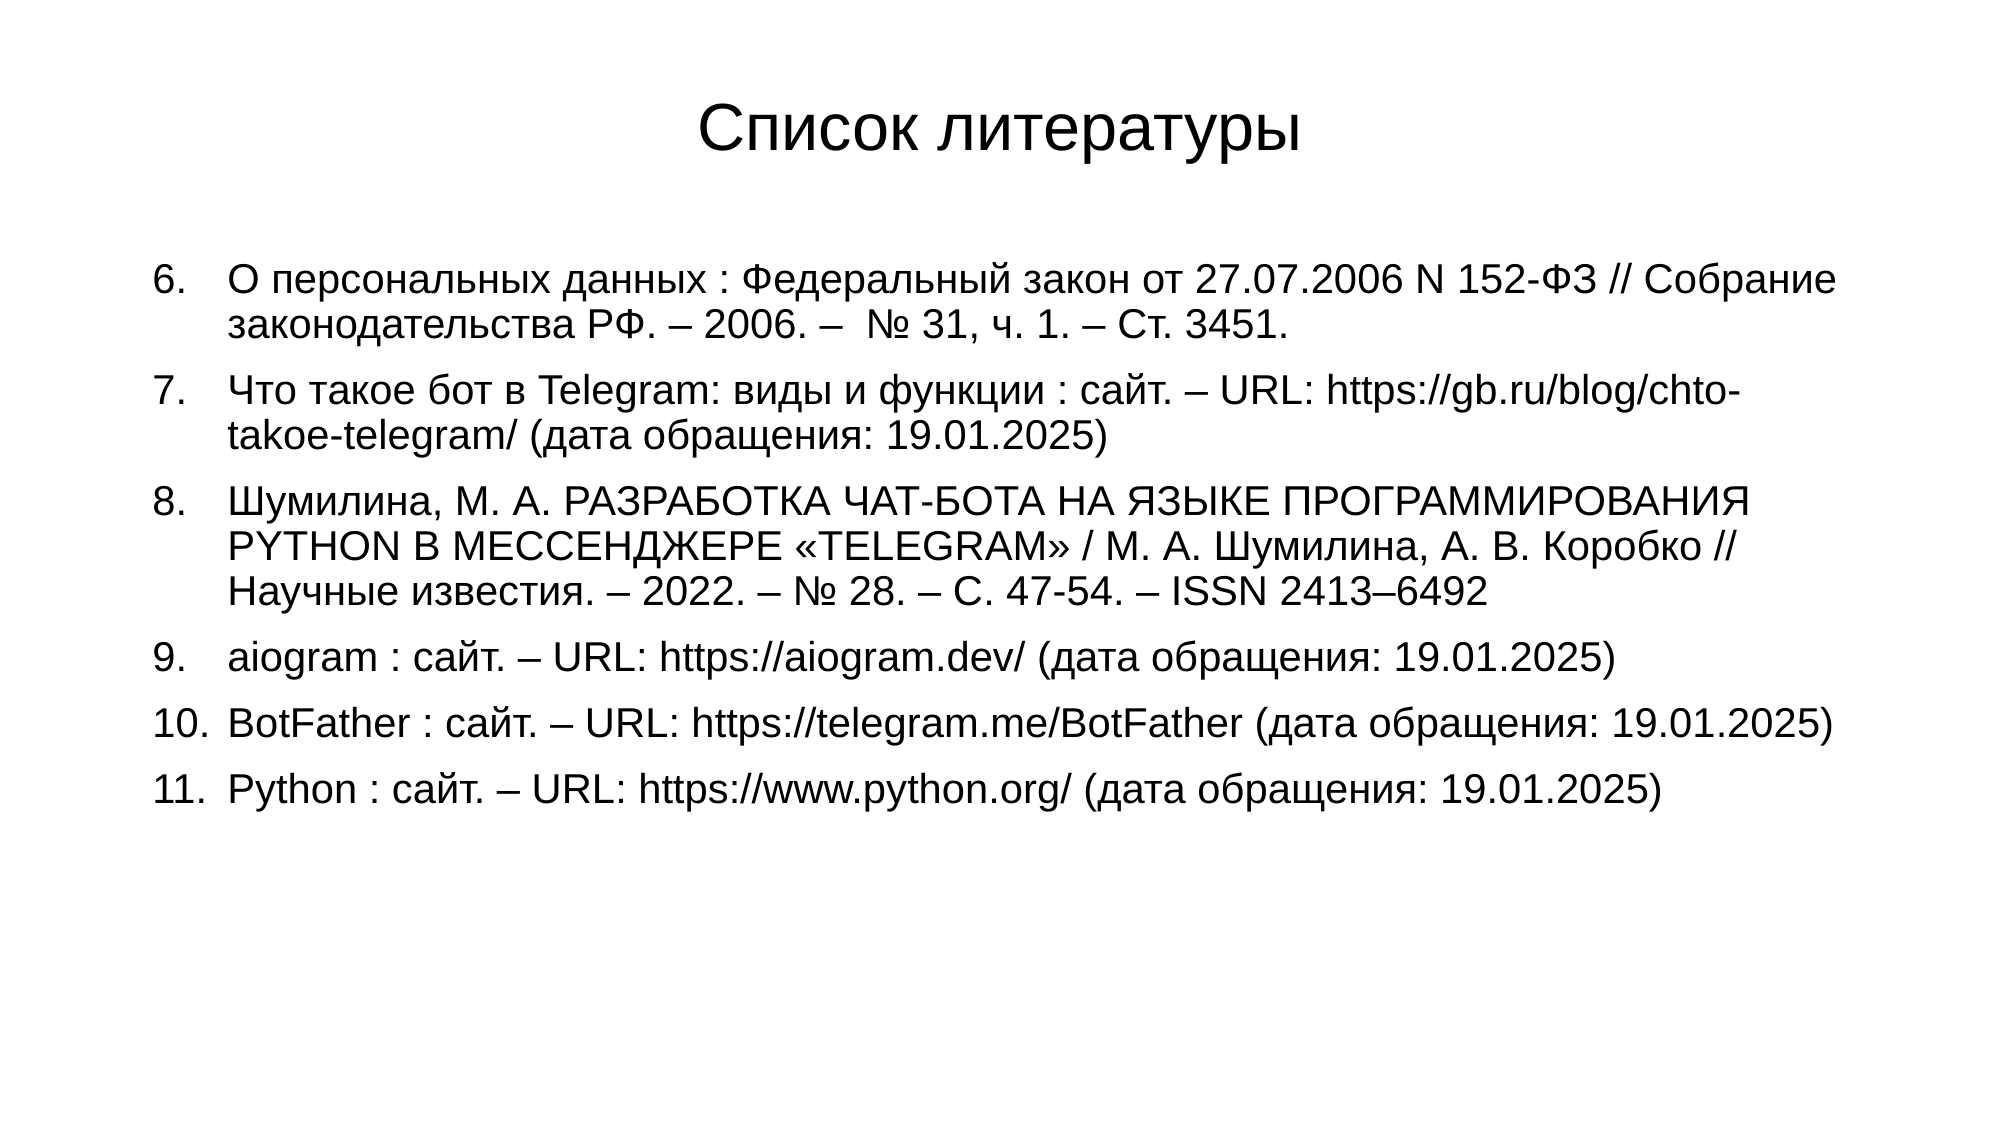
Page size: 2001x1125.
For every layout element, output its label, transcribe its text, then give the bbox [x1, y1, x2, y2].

title Список литературы [137, 59, 1863, 250]
list О персональных данных : Федеральный закон от 27.07.2006 N 152-ФЗ // Собрание законодательства РФ. – 2006. – № 31, ч. 1. – Ст. 3451. Что такое бот в Telegram: виды и функции : сайт. – URL: https://gb.ru/blog/chto-takoe-telegram/ (дата обращения: 19.01.2025) Шумилина, М. А. РАЗРАБОТКА ЧАТ-БОТА НА ЯЗЫКЕ ПРОГРАММИРОВАНИЯ PYTHON В МЕССЕНДЖЕРЕ «TELEGRAM» / М. А. Шумилина, А. В. Коробко // Научные известия. – 2022. – № 28. – С. 47-54. – ISSN 2413–6492 aiogram : сайт. – URL: https://aiogram.dev/ (дата обращения: 19.01.2025) BotFather : сайт. – URL: https://telegram.me/BotFather (дата обращения: 19.01.2025) Python : сайт. – URL: https://www.python.org/ (дата обращения: 19.01.2025) [137, 250, 1863, 965]
